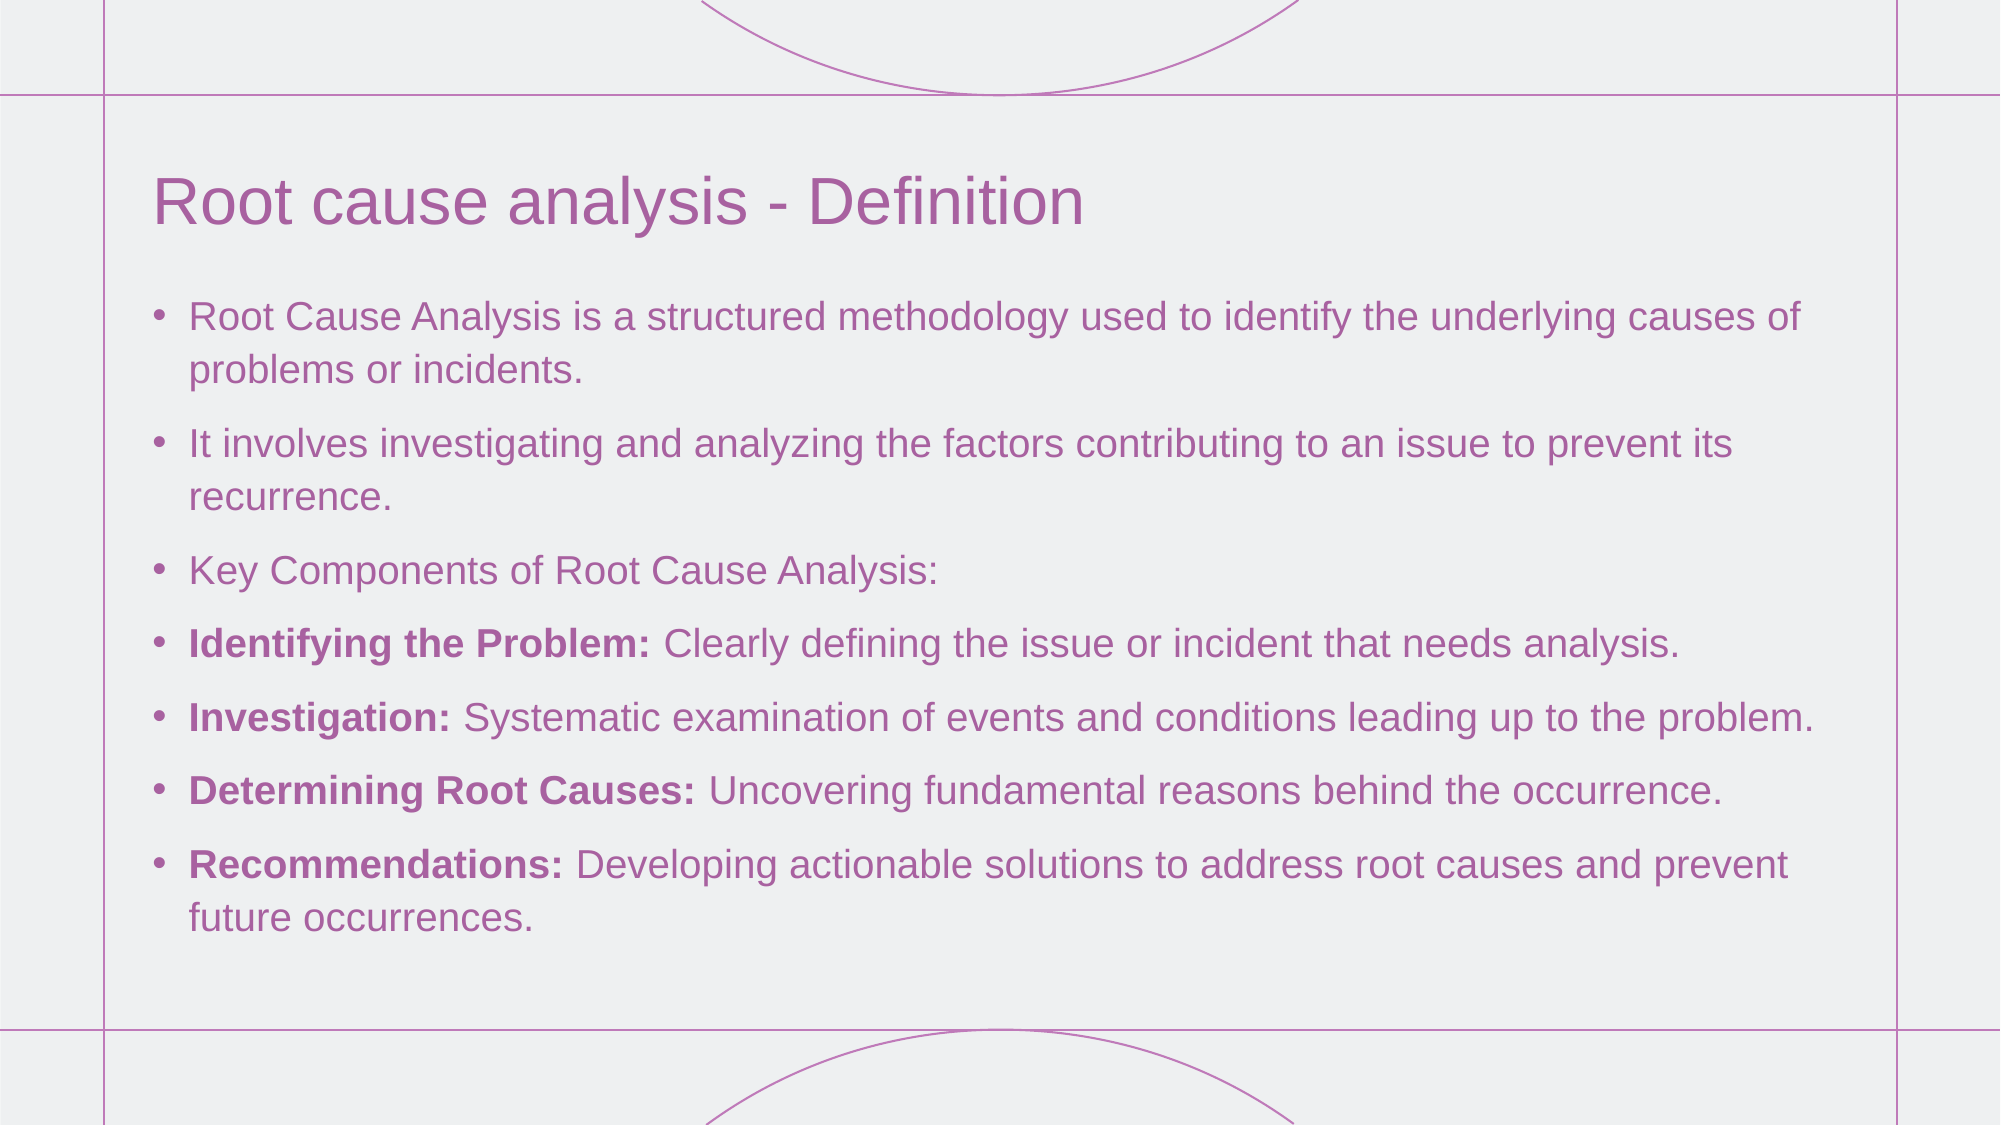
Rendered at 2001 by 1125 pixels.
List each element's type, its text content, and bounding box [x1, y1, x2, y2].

list Root Cause Analysis is a structured methodology used to identify the underlying causes of problems or incidents. It involves investigating and analyzing the factors contributing to an issue to prevent its recurrence. Key Components of Root Cause Analysis: Identifying the Problem: Clearly defining the issue or incident that needs analysis. Investigation: Systematic examination of events and conditions leading up to the problem. Determining Root Causes: Uncovering fundamental reasons behind the occurrence. Recommendations: Developing actionable solutions to address root causes and prevent future occurrences. [137, 277, 1863, 987]
title Root cause analysis - Definition [137, 119, 1863, 277]
